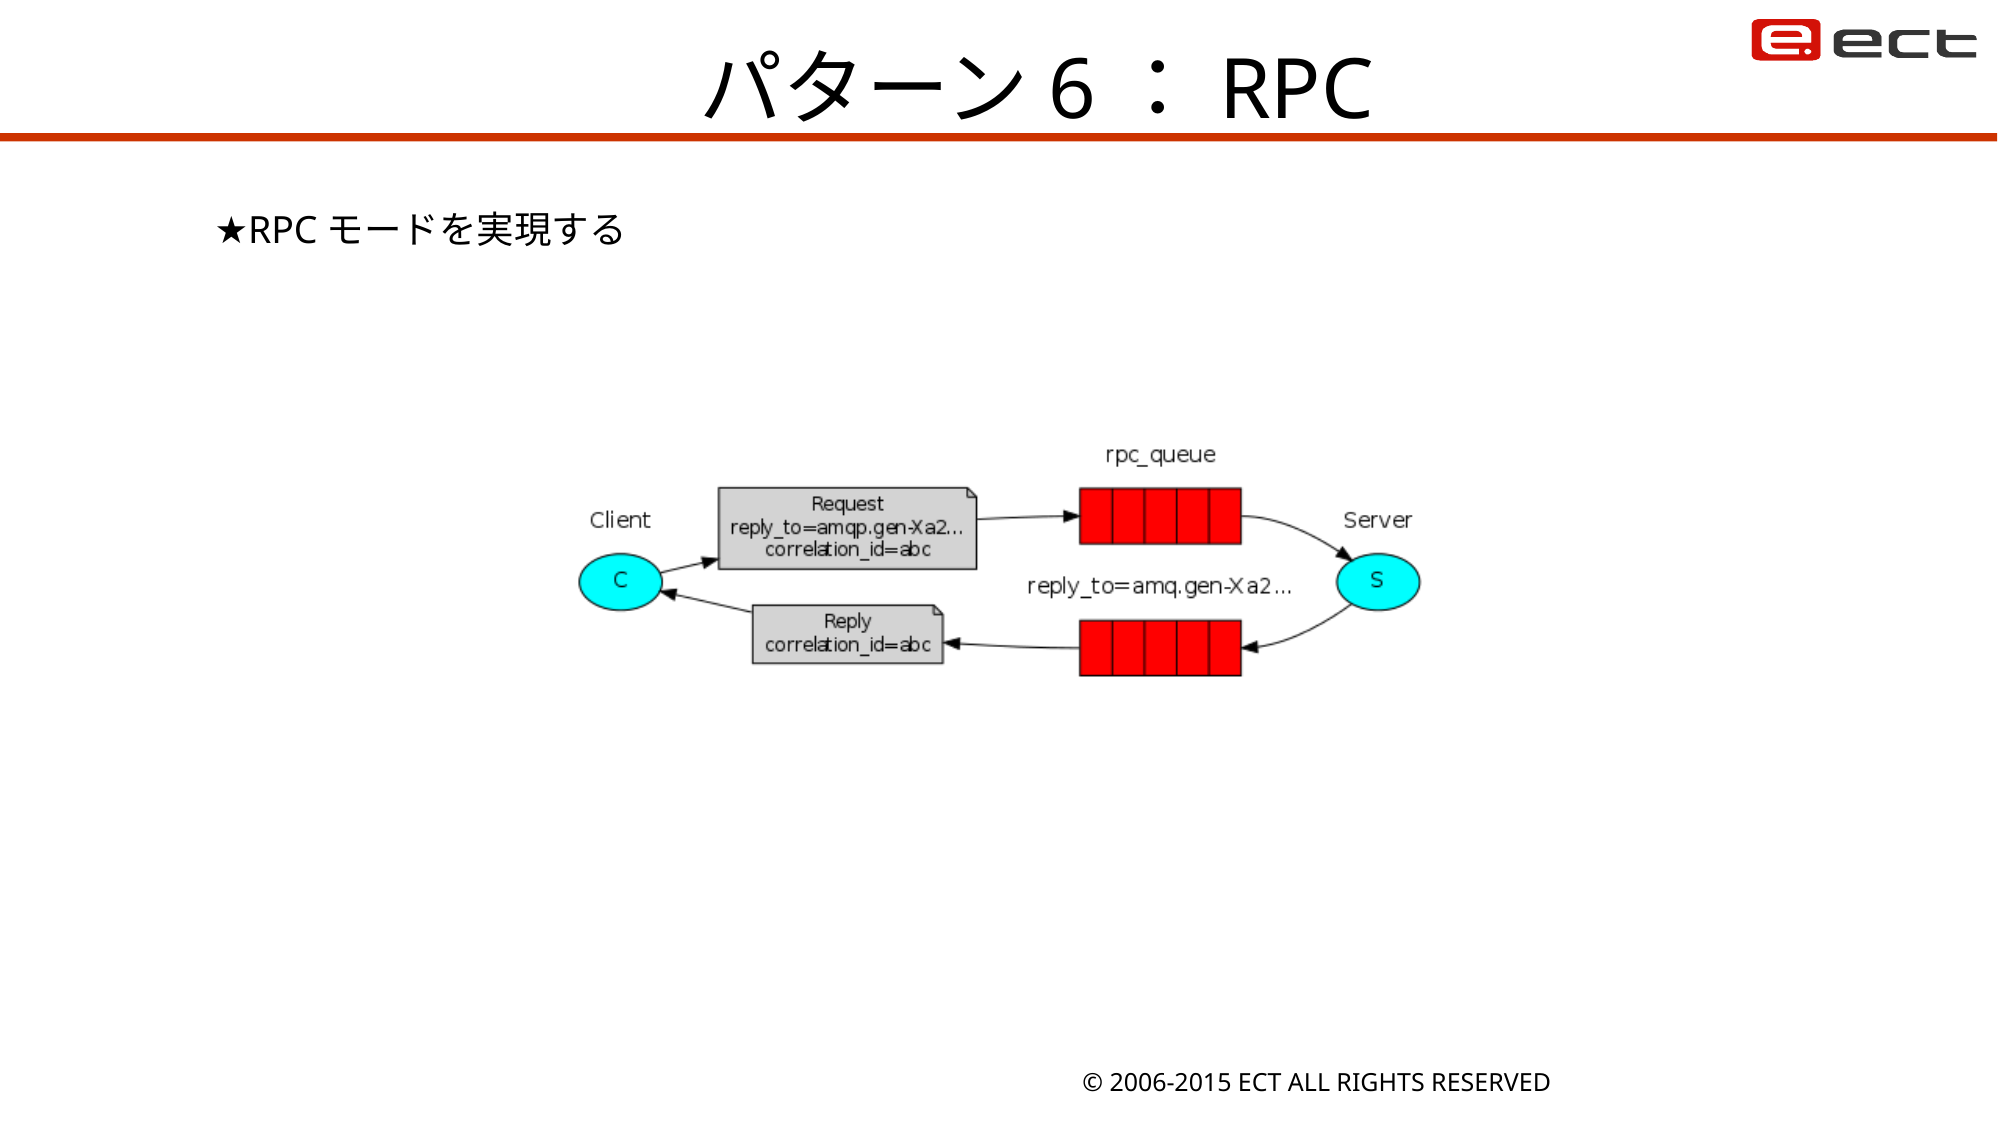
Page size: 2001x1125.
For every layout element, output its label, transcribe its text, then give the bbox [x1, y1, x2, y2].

text_box ★RPCモードを実現する [199, 198, 642, 259]
picture [1751, 19, 1977, 61]
title パターン6：RPC [338, 45, 1736, 126]
picture [549, 405, 1451, 719]
